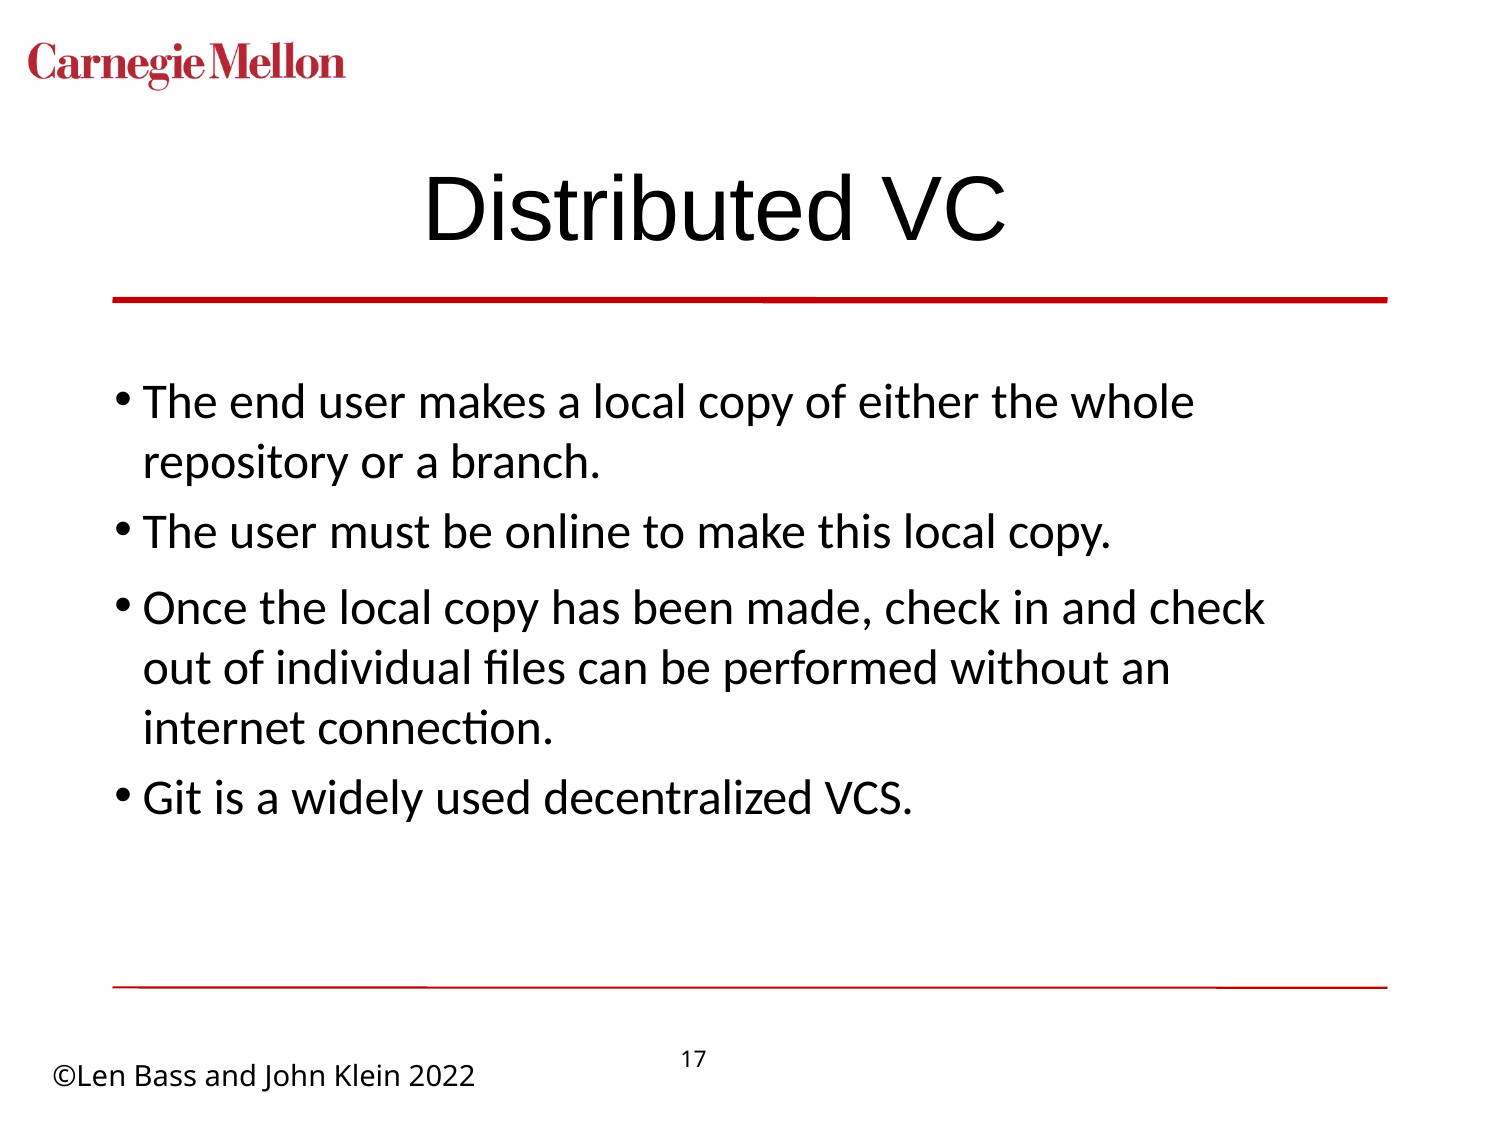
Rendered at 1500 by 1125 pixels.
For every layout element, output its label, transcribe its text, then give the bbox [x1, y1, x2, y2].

picture [24, 37, 349, 92]
text_box The end user makes a local copy of either the whole repository or a branch. The user must be online to make this local copy. Once the local copy has been made, check in and check out of individual files can be performed without an internet connection. Git is a widely used decentralized VCS. [112, 361, 1337, 824]
title Distributed VC [87, 70, 1044, 298]
